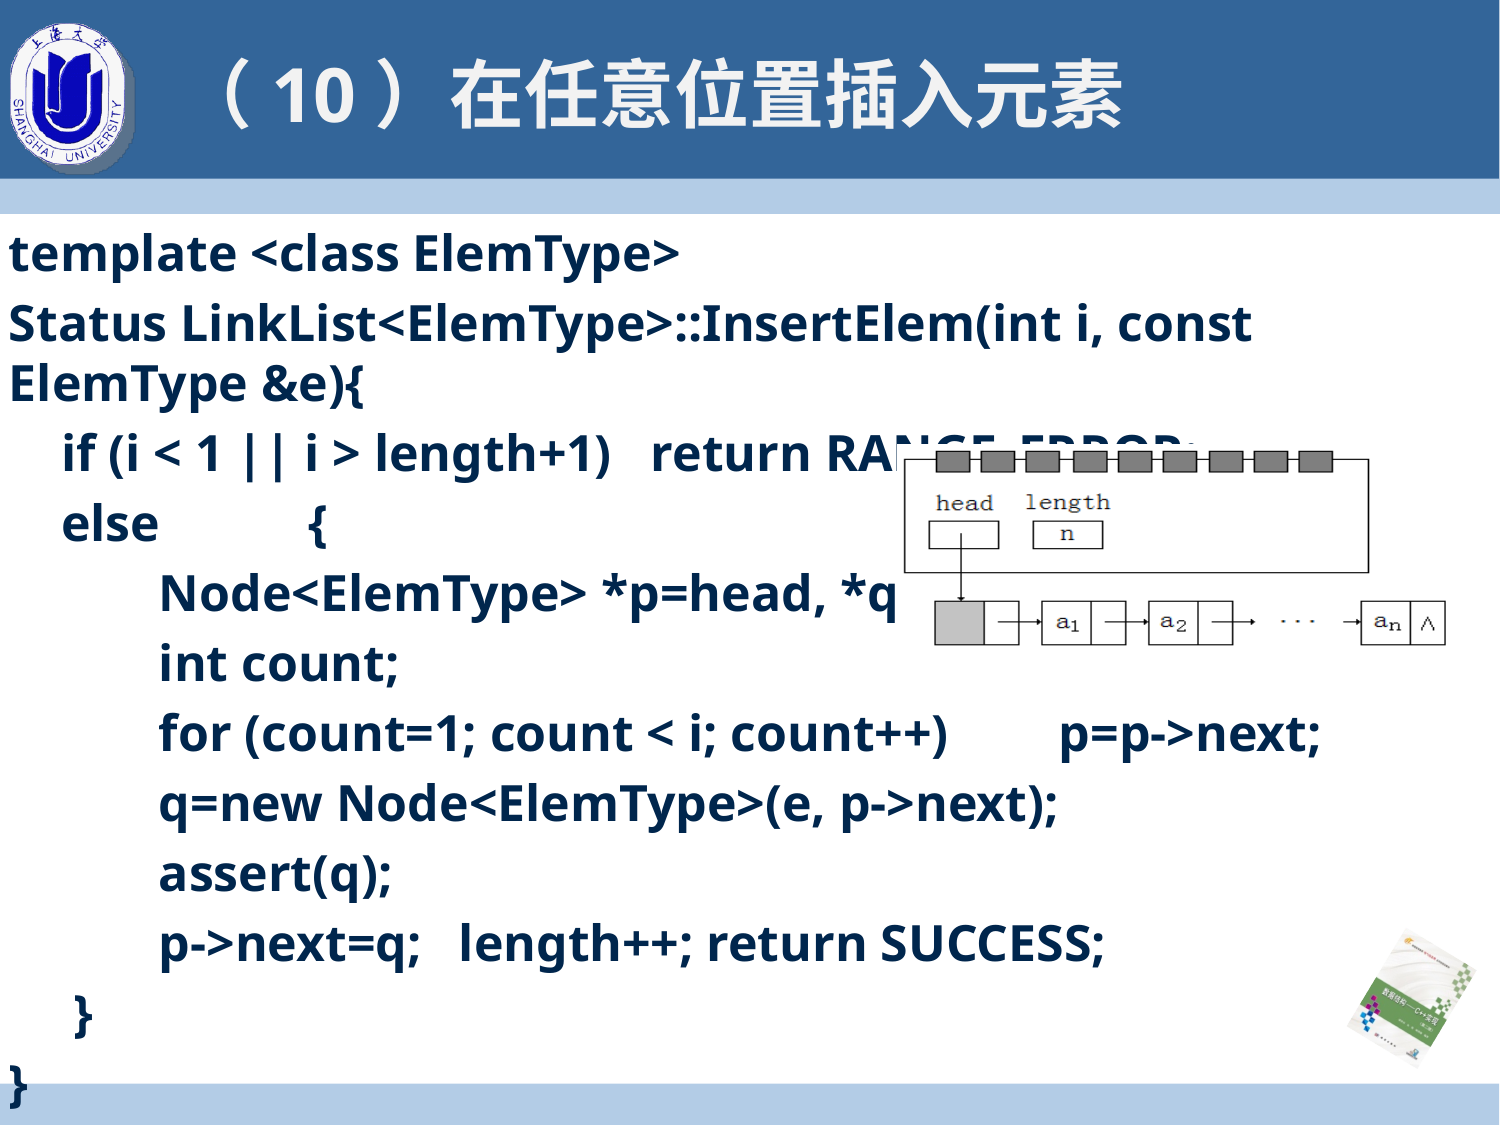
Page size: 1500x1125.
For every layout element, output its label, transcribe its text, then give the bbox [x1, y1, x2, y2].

title （10）在任意位置插入元素 [162, 23, 1436, 161]
list template <class ElemType> Status LinkList<ElemType>::InsertElem(int i, const ElemType &e){ if (i < 1 || i > length+1) return RANGE_ERROR; else { Node<ElemType> *p=head, *q; int count; for (count=1; count < i; count++) p=p->next; q=new Node<ElemType>(e, p->next); assert(q); p->next=q; length++; return SUCCESS; } } [0, 214, 1500, 1100]
picture [4, 17, 128, 176]
picture [897, 443, 1460, 658]
